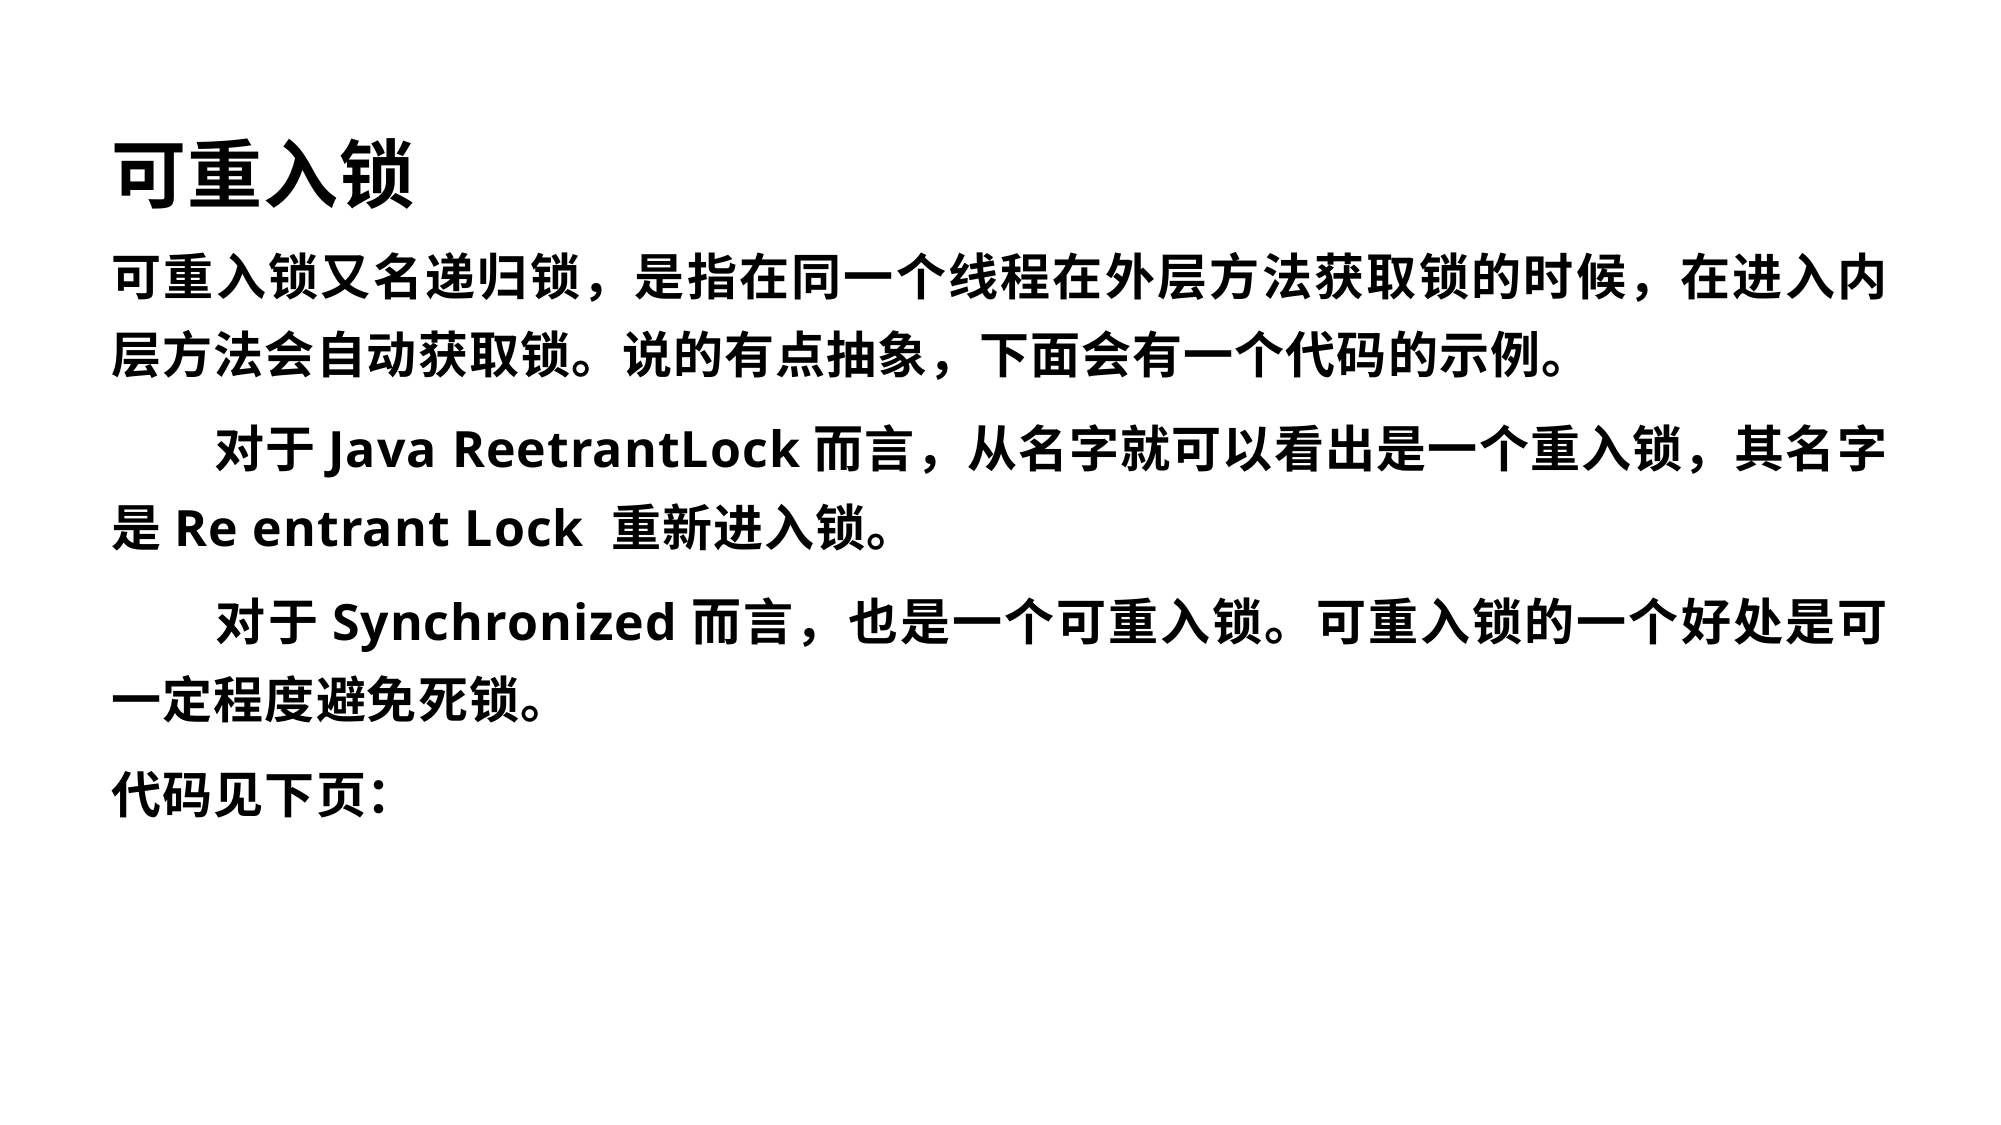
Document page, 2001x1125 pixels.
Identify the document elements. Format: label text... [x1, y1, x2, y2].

text_box 可重入锁又名递归锁，是指在同一个线程在外层方法获取锁的时候，在进入内层方法会自动获取锁。说的有点抽象，下面会有一个代码的示例。 对于Java ReetrantLock而言，从名字就可以看出是一个重入锁，其名字是Re entrant Lock 重新进入锁。 对于Synchronized而言，也是一个可重入锁。可重入锁的一个好处是可一定程度避免死锁。 代码见下页： [99, 287, 1901, 954]
text_box 可重入锁 [99, 82, 1901, 287]
